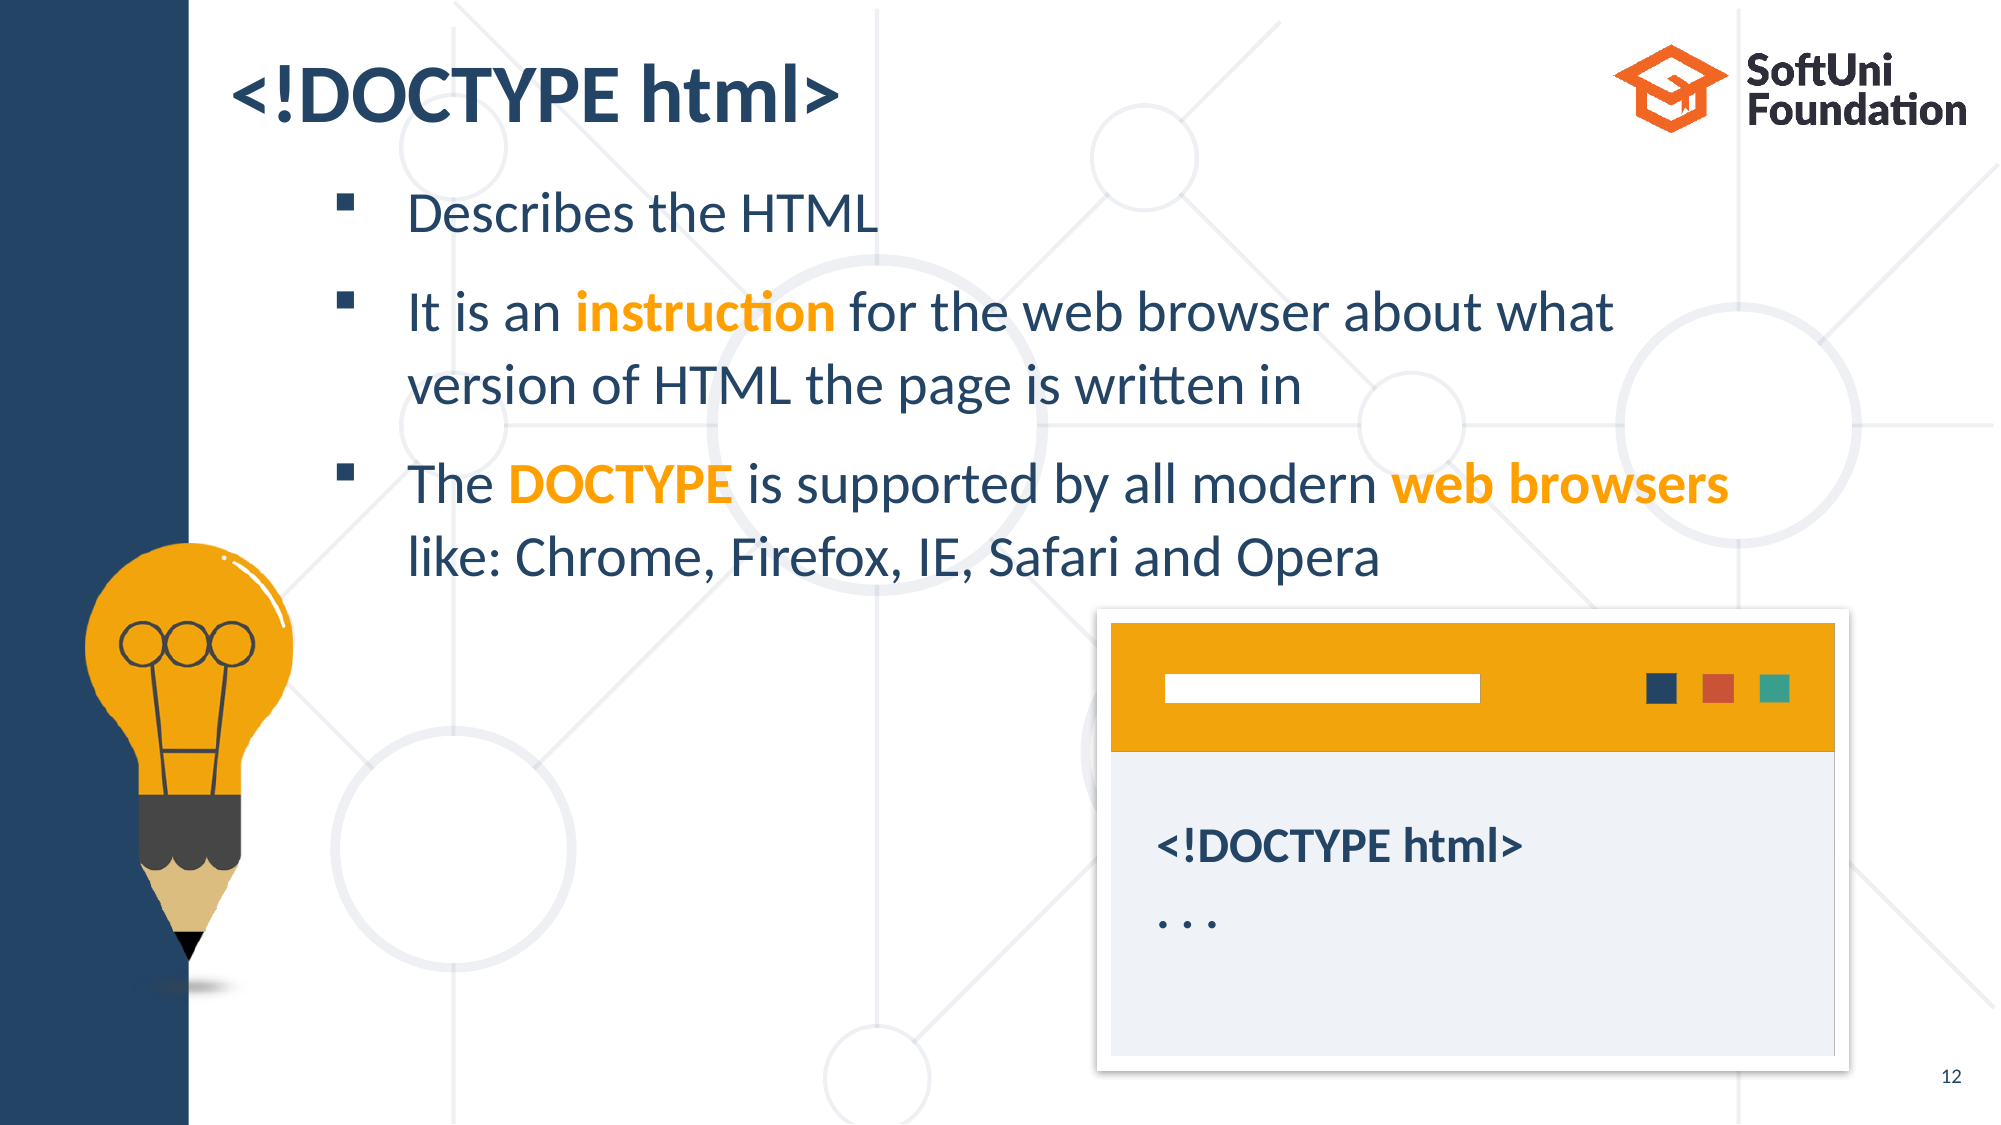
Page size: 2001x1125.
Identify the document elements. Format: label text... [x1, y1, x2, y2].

picture [1613, 44, 1966, 133]
picture [85, 543, 293, 1003]
slide_number 12 [1897, 1049, 1968, 1101]
title <!DOCTYPE html> [212, 16, 1591, 162]
picture [1110, 622, 1835, 1057]
list Describes the HTML It is an instruction for the web browser about what version of HTML the page is written in The DOCTYPE is supported by all modern web browsers like: Chrome, Firefox, IE, Safari and Opera [226, 165, 1835, 958]
